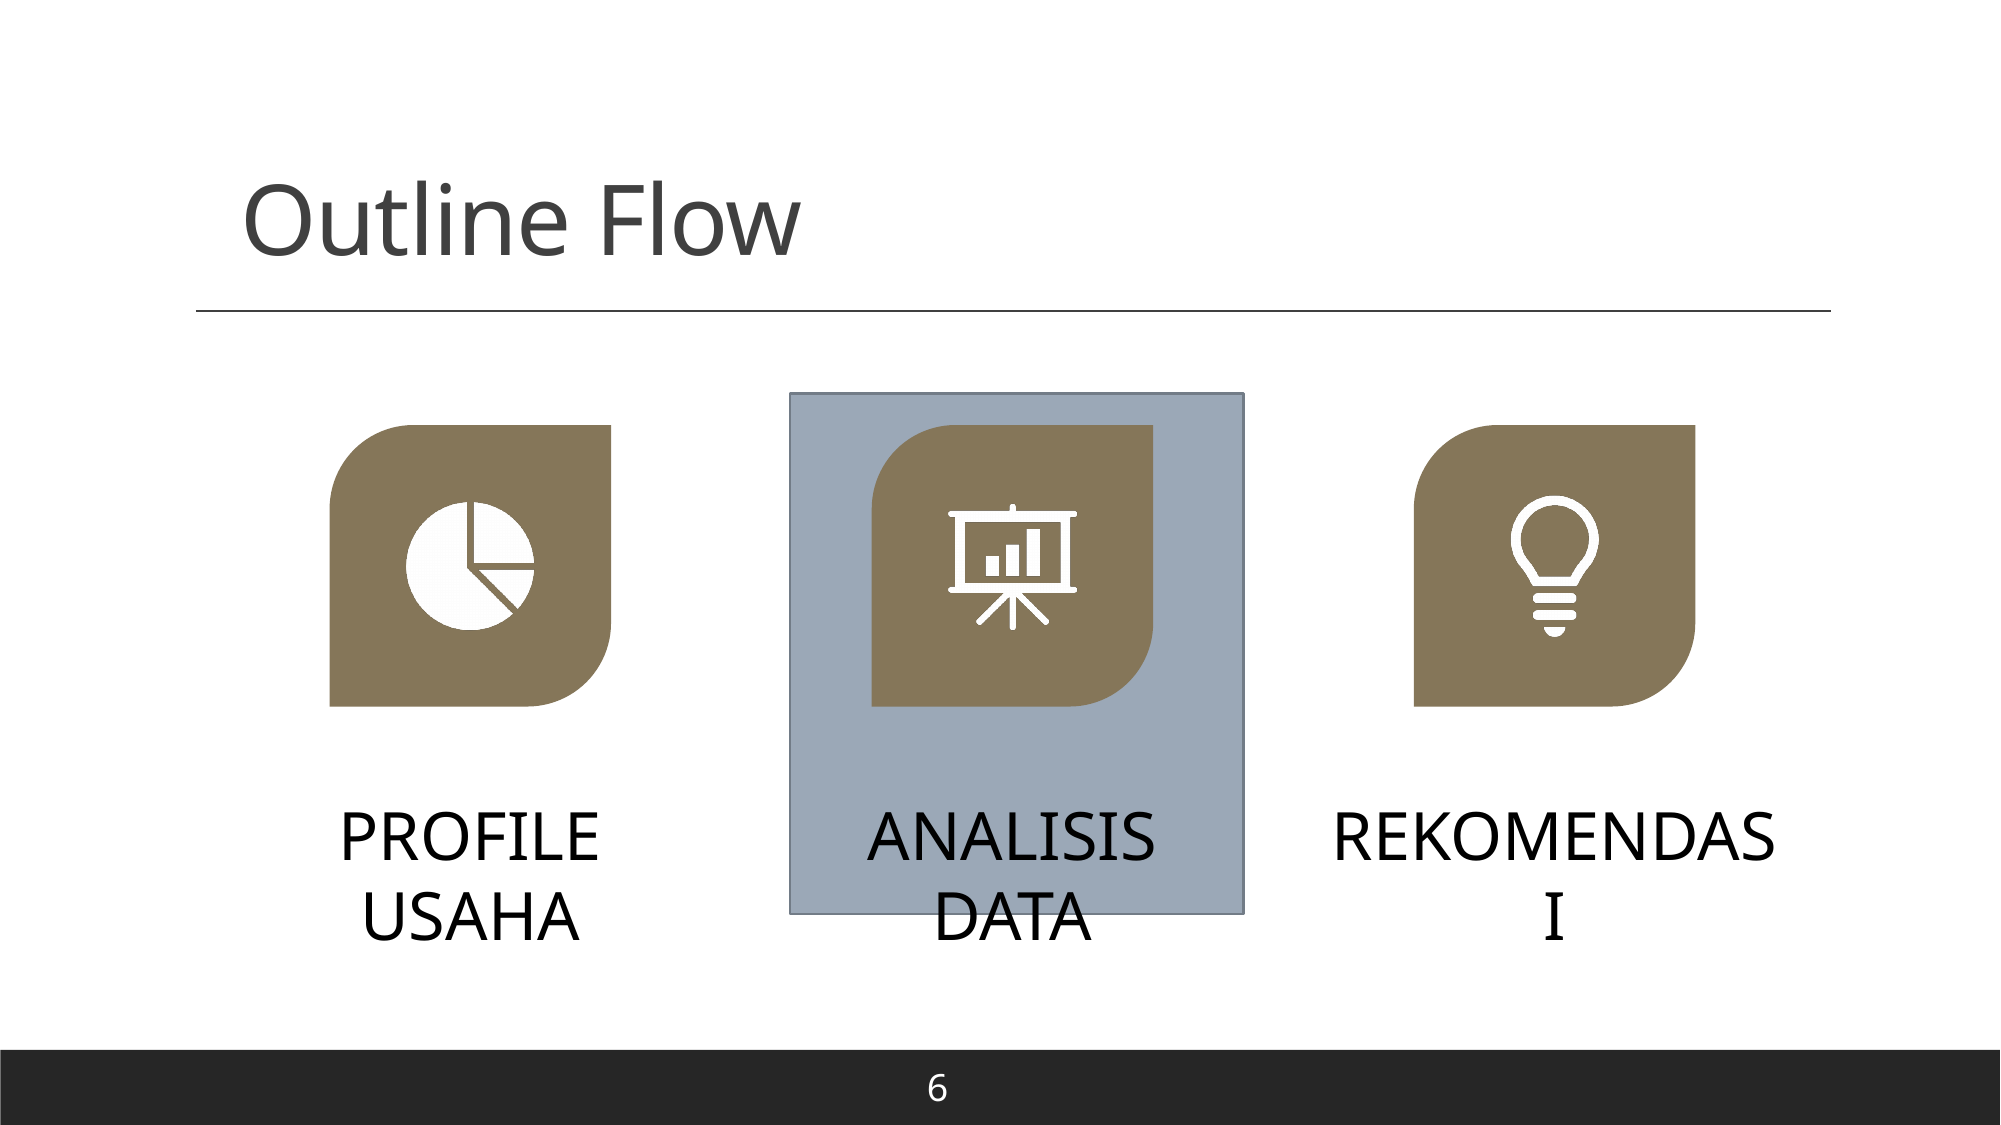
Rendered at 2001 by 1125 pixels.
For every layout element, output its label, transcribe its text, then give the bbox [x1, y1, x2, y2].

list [224, 374, 1801, 963]
text_box 6 [912, 1056, 958, 1117]
title Outline Flow [225, 40, 1800, 285]
